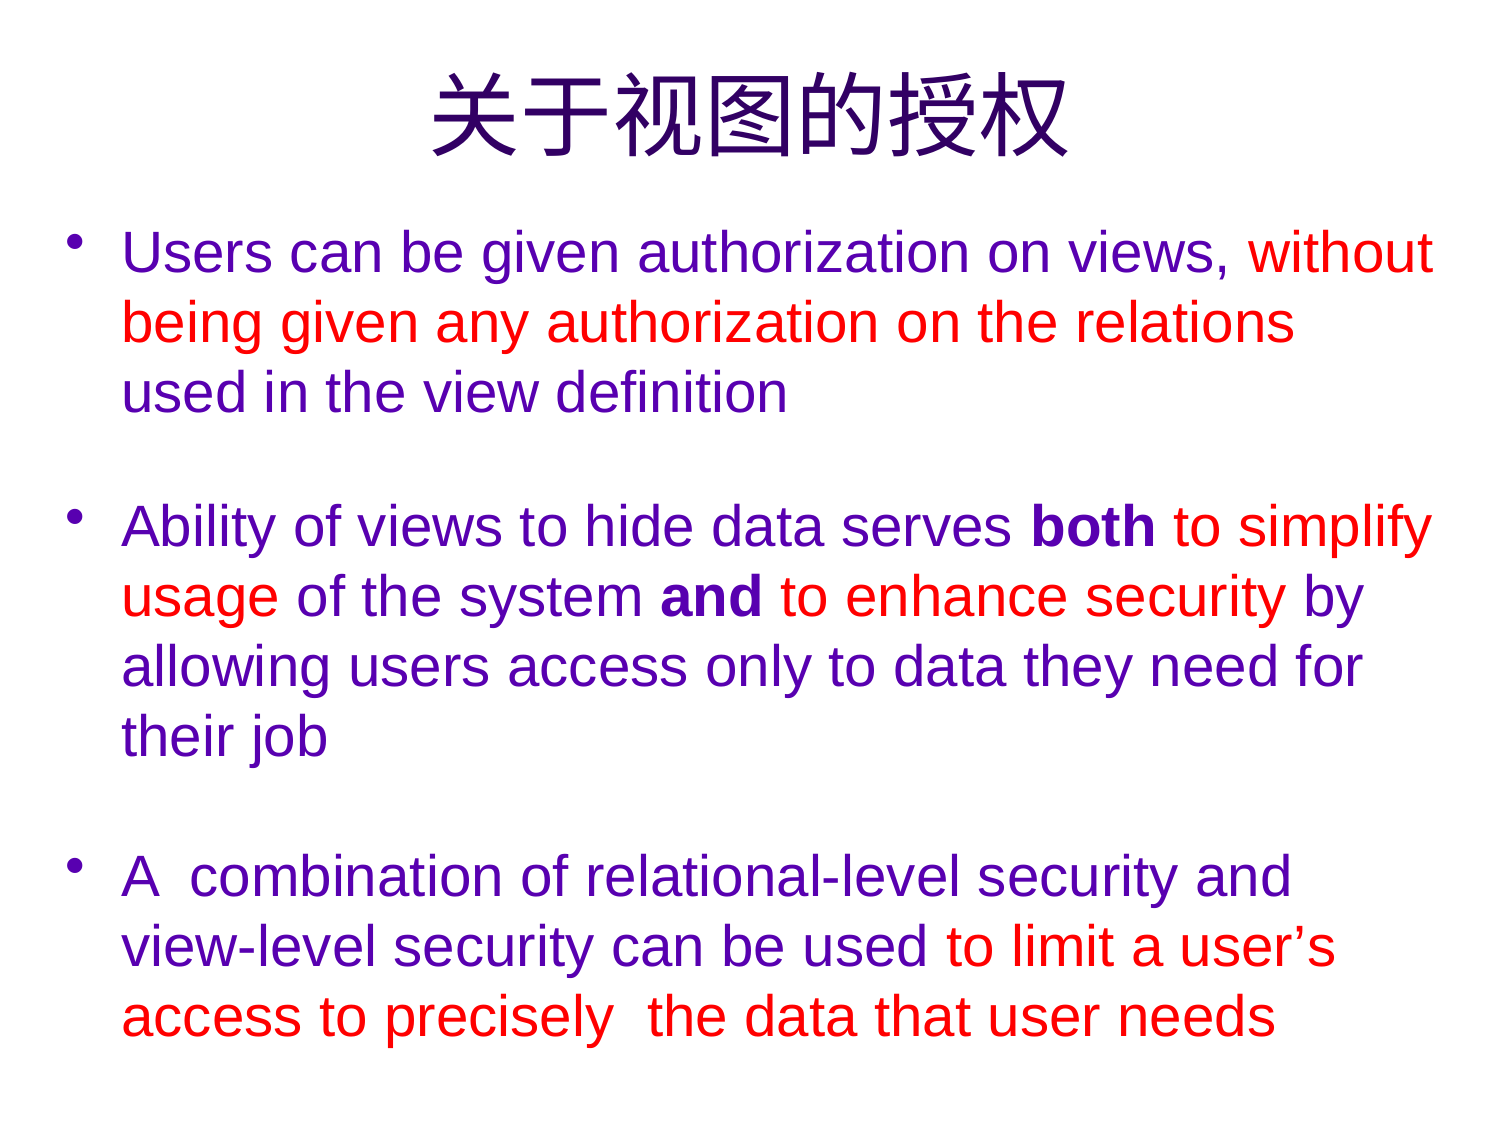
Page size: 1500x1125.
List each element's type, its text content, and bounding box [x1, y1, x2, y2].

list Users can be given authorization on views, without being given any authorization on the relations used in the view definition Ability of views to hide data serves both to simplify usage of the system and to enhance security by allowing users access only to data they need for their job A combination of relational-level security and view-level security can be used to limit a user’s access to precisely the data that user needs [50, 206, 1450, 1074]
title 关于视图的授权 [75, 19, 1425, 206]
